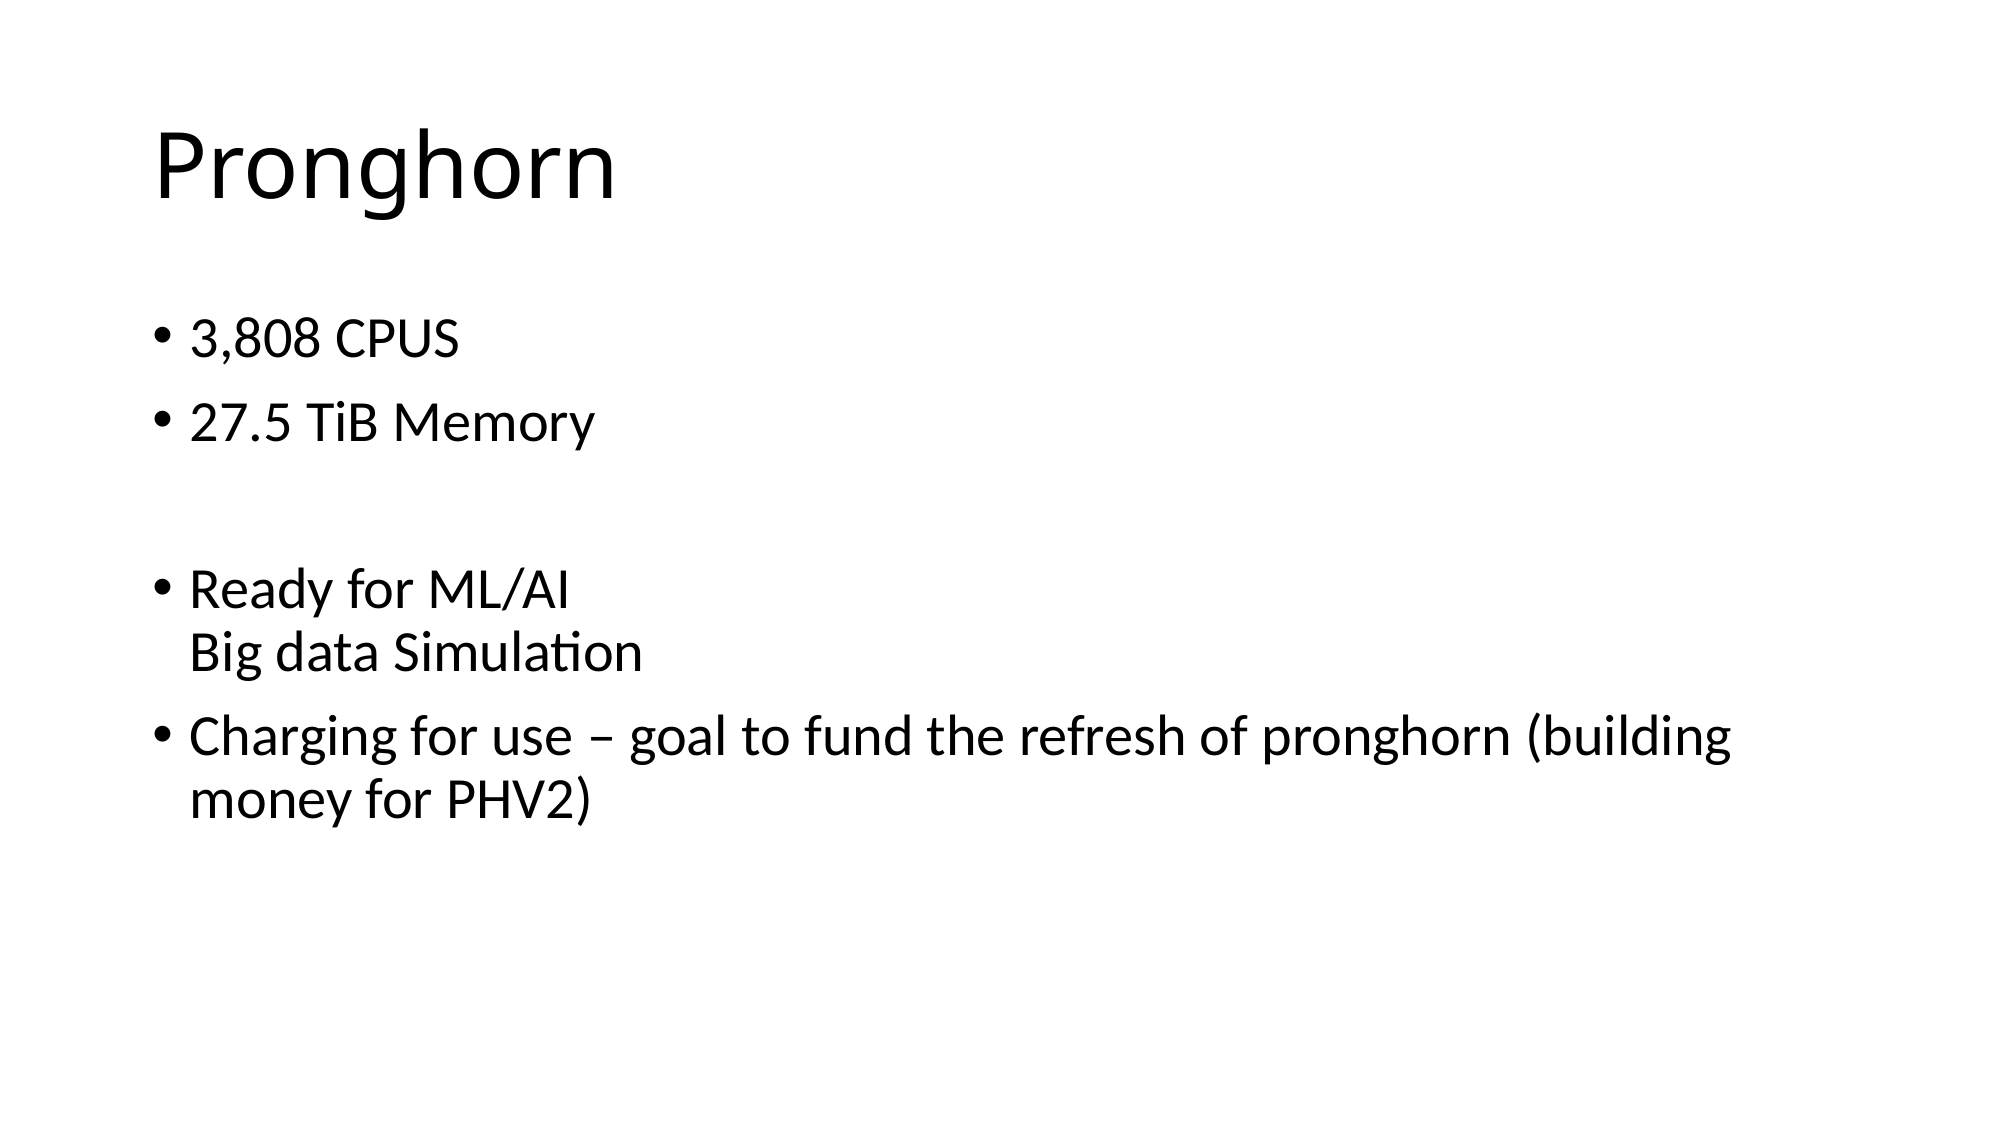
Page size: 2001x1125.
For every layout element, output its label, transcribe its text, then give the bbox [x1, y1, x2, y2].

title Pronghorn [137, 59, 1863, 278]
list 3,808 CPUS 27.5 TiB Memory Ready for ML/AI Big data Simulation Charging for use – goal to fund the refresh of pronghorn (building money for PHV2) [137, 299, 1863, 1014]
